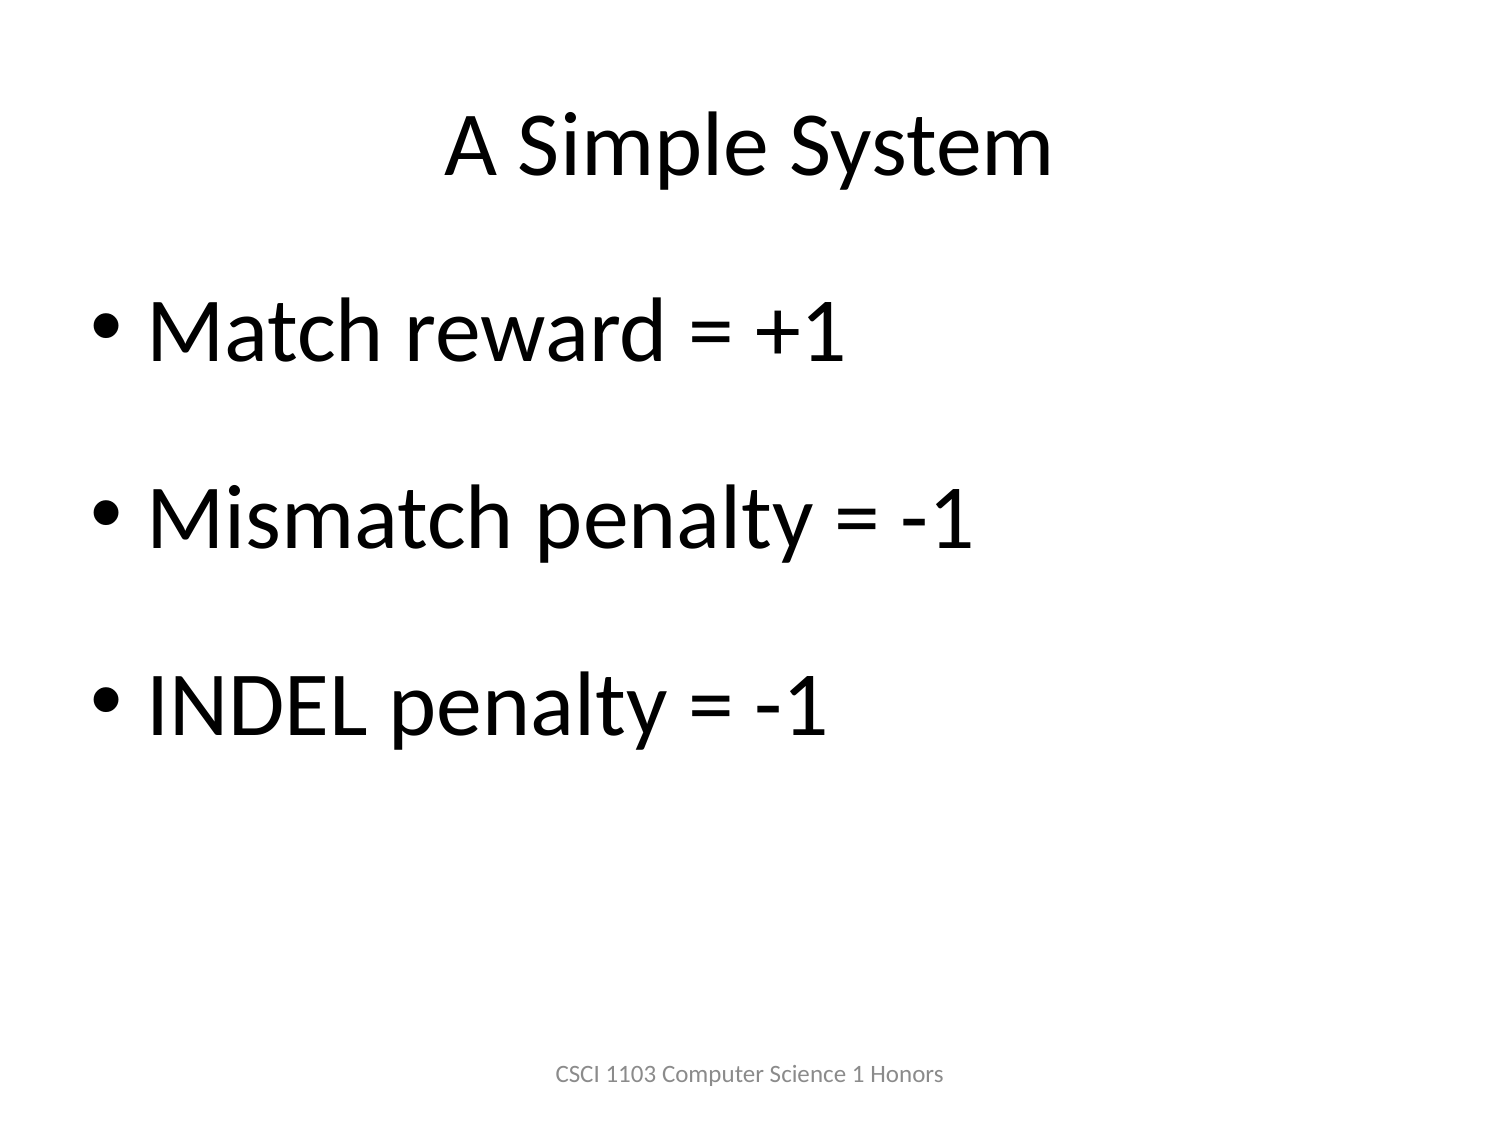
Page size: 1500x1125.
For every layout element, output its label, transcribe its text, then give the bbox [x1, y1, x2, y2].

title A Simple System [75, 45, 1425, 233]
footer CSCI 1103 Computer Science 1 Honors [512, 1042, 988, 1103]
list Match reward = +1 Mismatch penalty = -1 INDEL penalty = -1 [75, 262, 1425, 1005]
